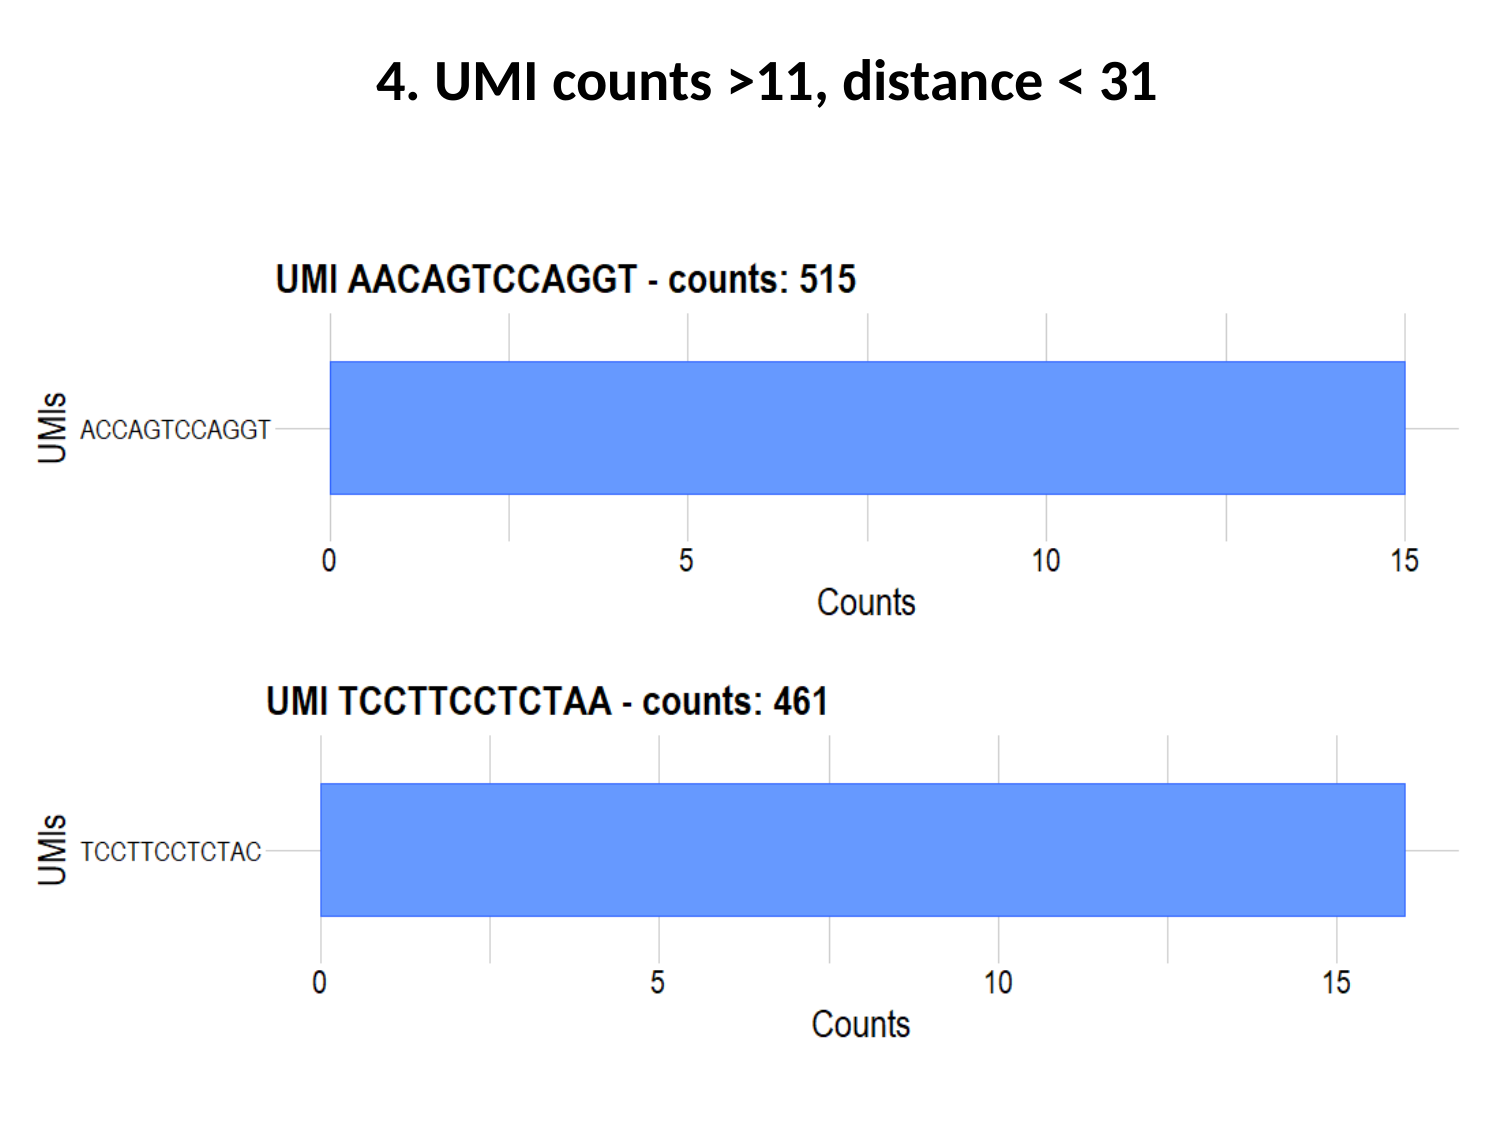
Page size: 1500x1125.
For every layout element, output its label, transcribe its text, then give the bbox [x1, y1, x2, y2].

text_box 4. UMI counts >11, distance < 31 [234, 35, 1301, 120]
picture [0, 222, 1500, 1082]
